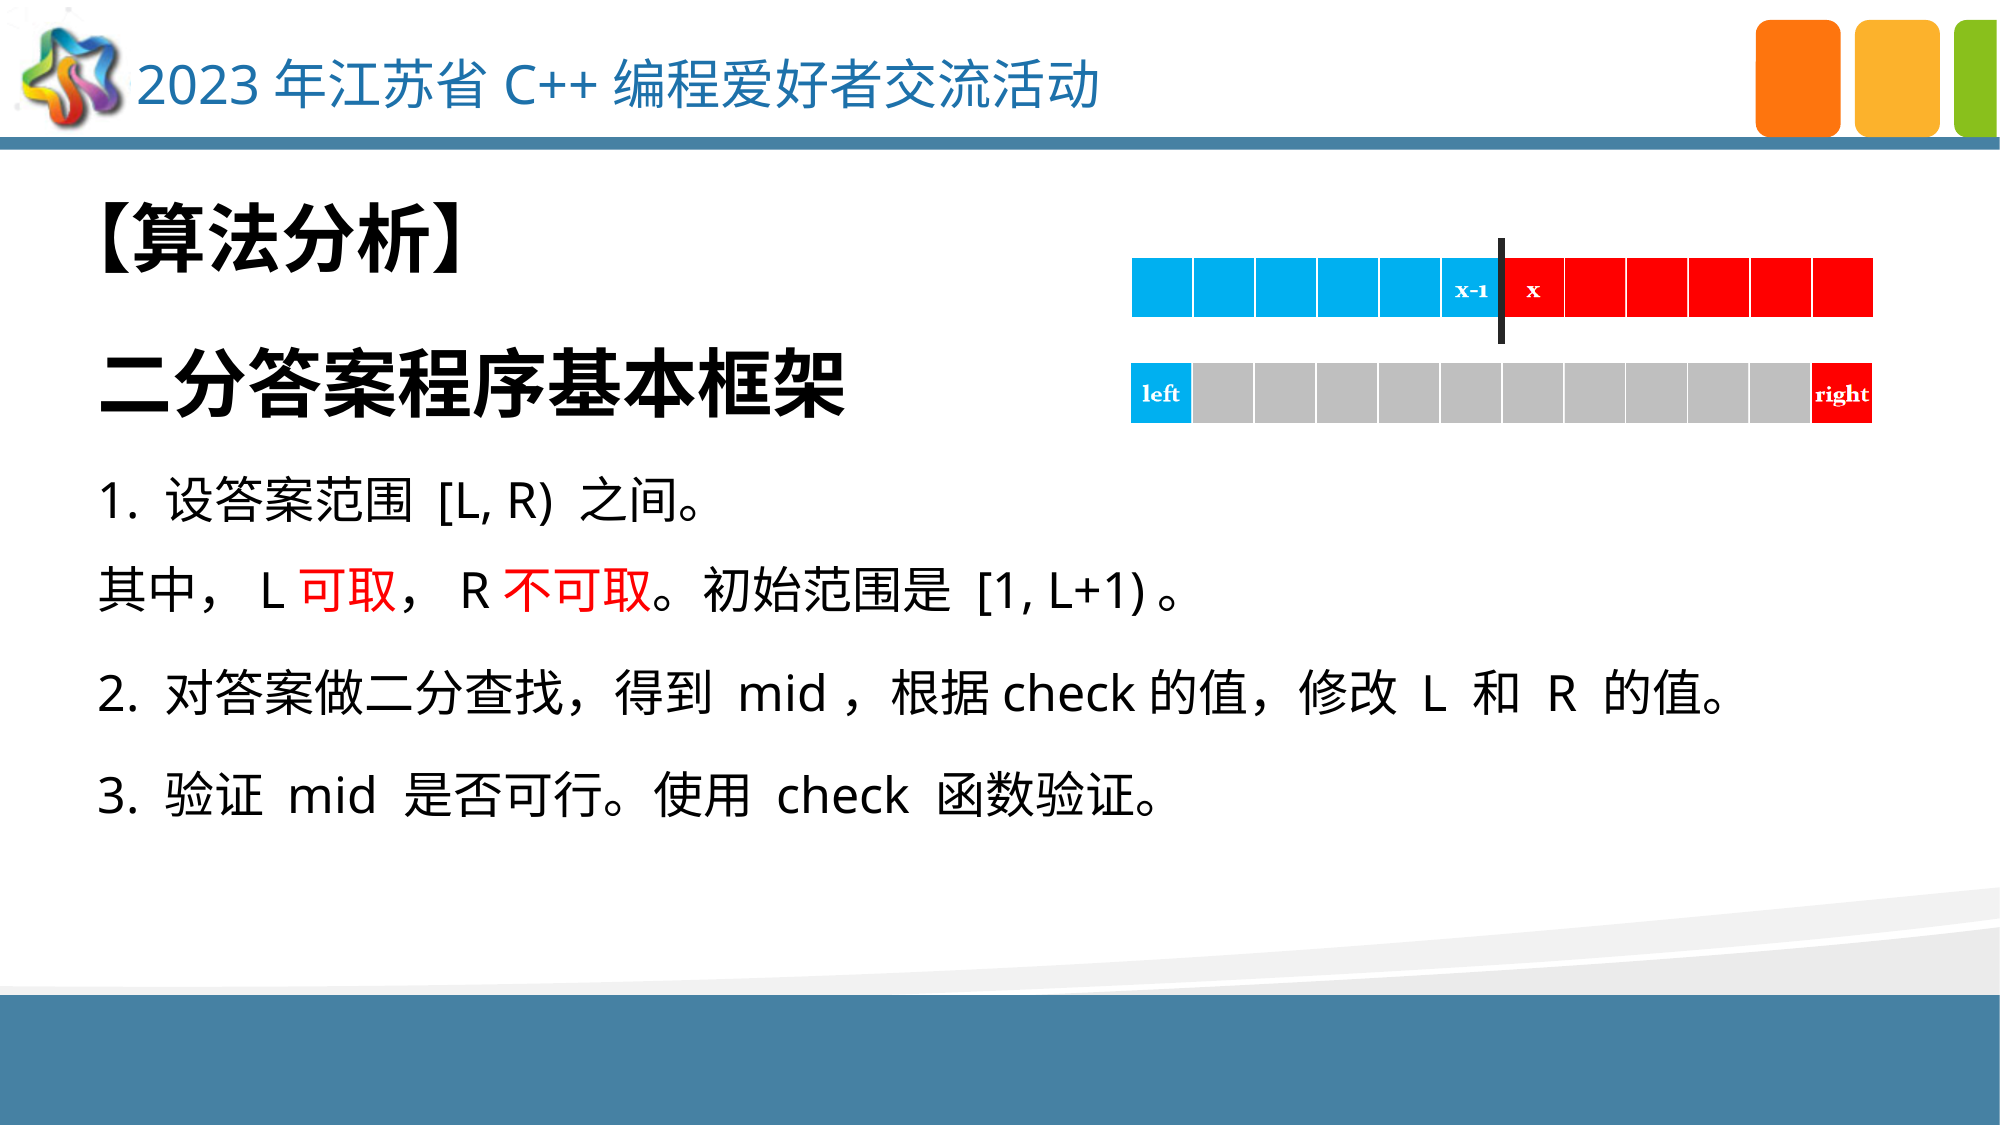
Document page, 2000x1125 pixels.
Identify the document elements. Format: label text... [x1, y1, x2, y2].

text_box 【算法分析】 [41, 94, 1131, 251]
picture [1117, 231, 1889, 438]
list 二分答案程序基本框架 1. 设答案范围 [L, R) 之间。 其中，L可取，R不可取。初始范围是 [1, L+1)。 2. 对答案做二分查找，得到 mid，根据check的值，修改 L 和 R 的值。 3. 验证 mid 是否可行。使用 check 函数验证。 [82, 283, 1935, 971]
picture [7, 7, 131, 138]
